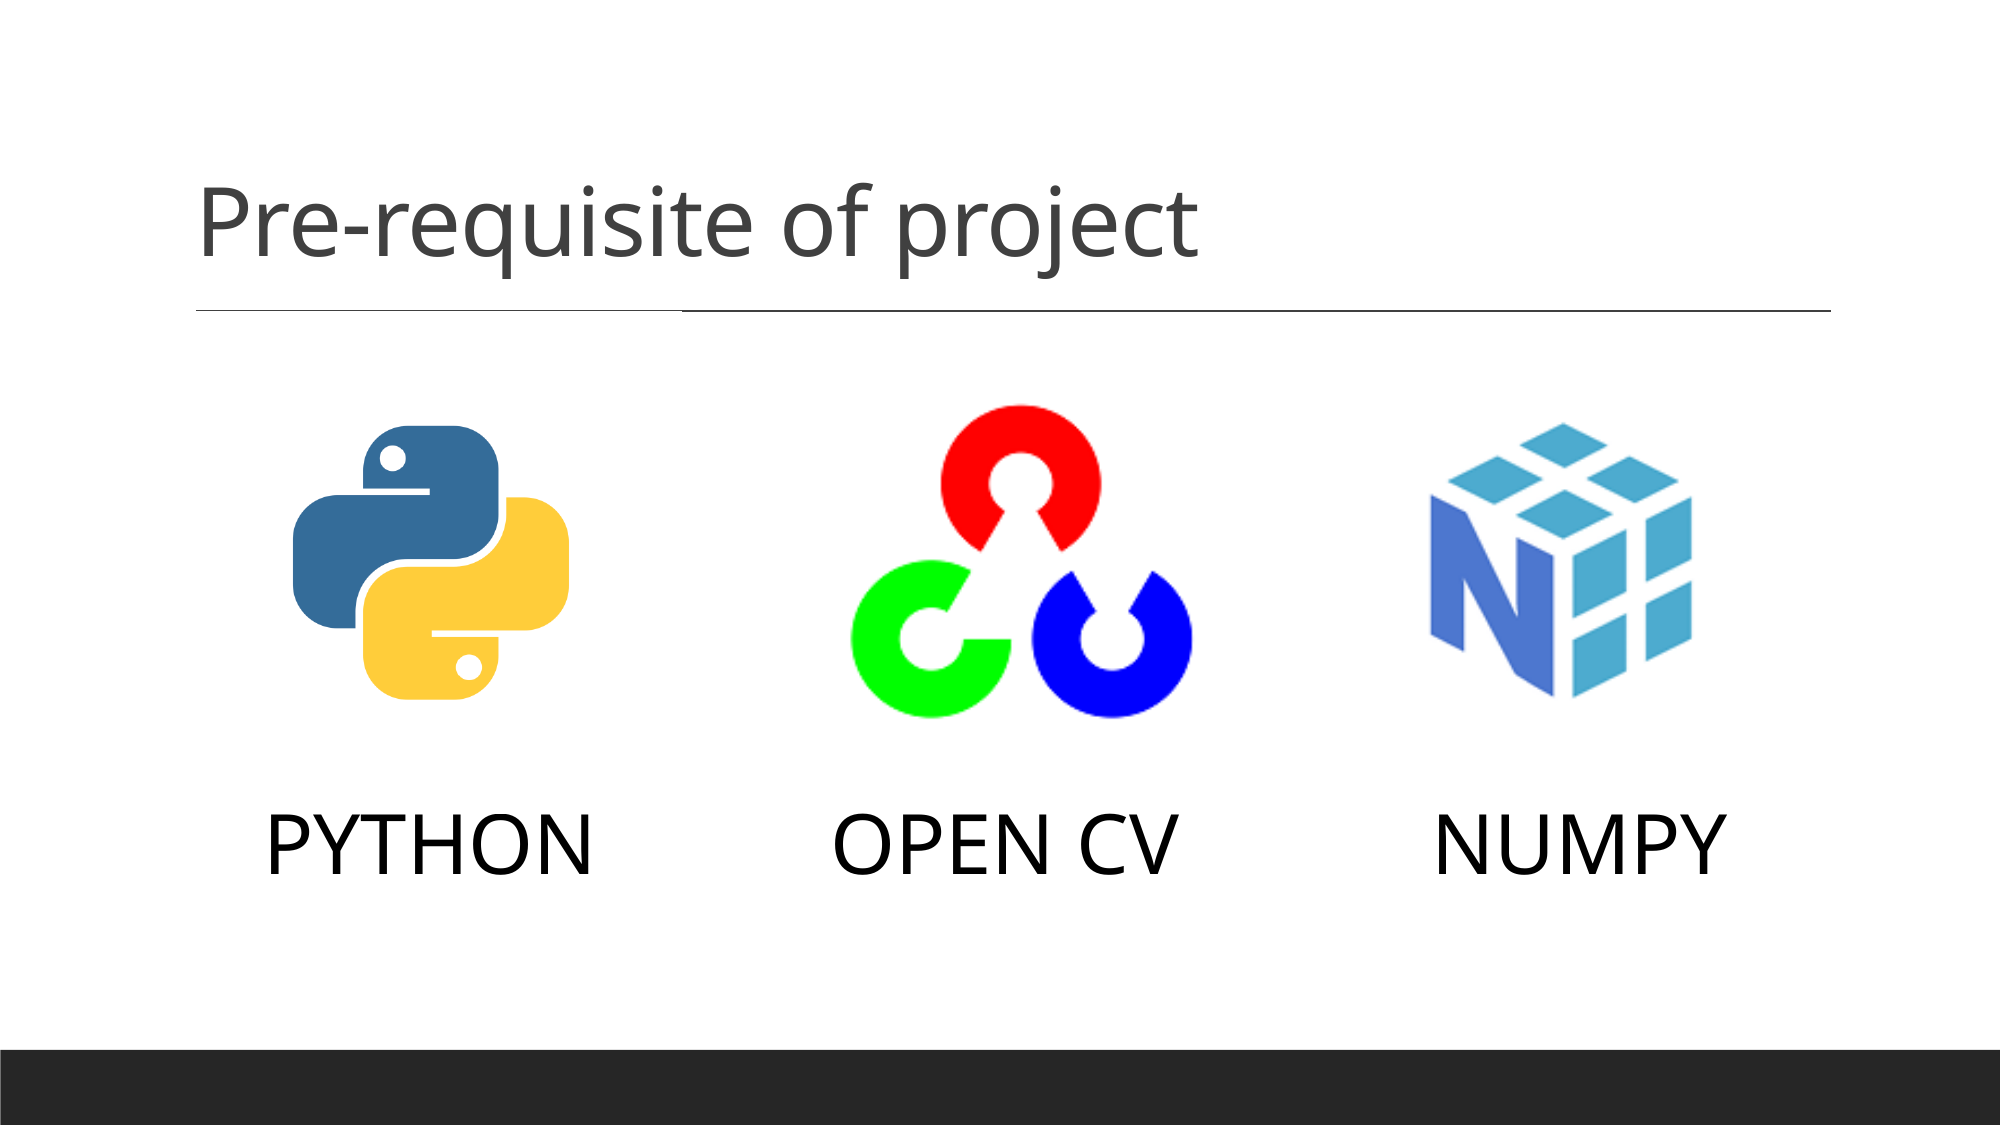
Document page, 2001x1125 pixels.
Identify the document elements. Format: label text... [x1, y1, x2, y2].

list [179, 343, 1831, 966]
picture [797, 393, 1250, 732]
title Pre-requisite of project [180, 47, 1830, 285]
picture [179, 310, 683, 814]
picture [1339, 379, 1781, 718]
